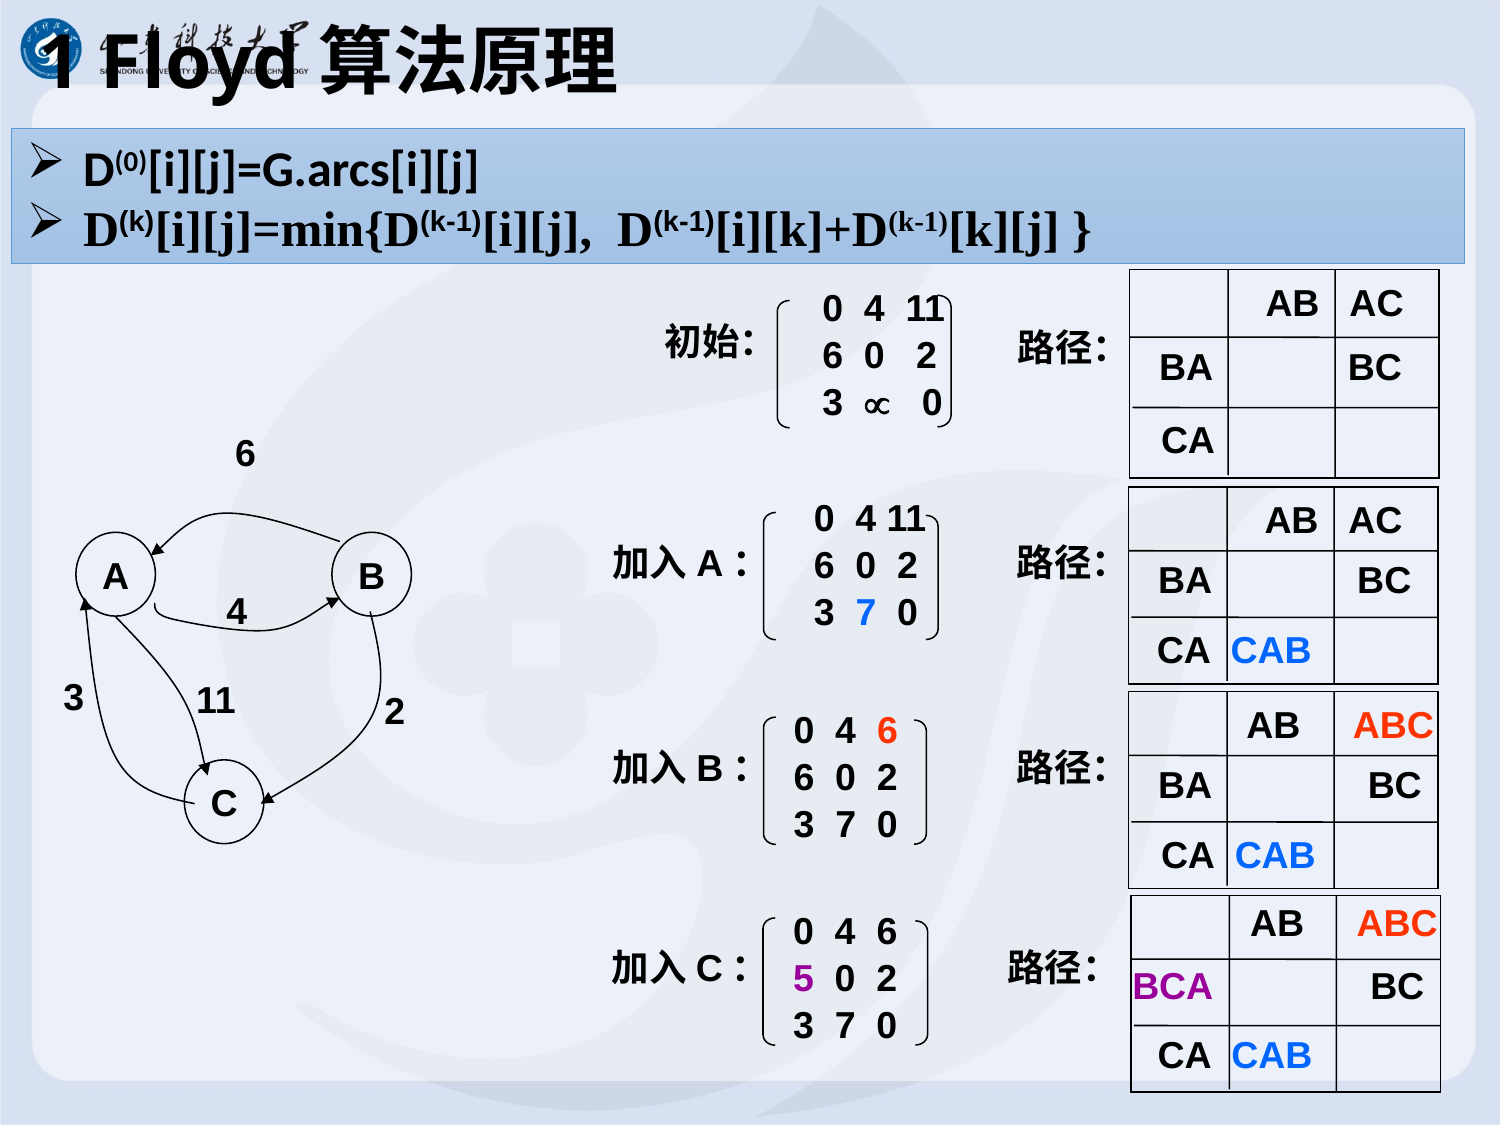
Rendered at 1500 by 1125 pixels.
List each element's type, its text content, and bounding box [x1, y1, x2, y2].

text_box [642, 269, 1440, 479]
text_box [35, 421, 434, 844]
title 1 Floyd算法原理 [23, 11, 1477, 118]
picture [0, 0, 1500, 1125]
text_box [597, 891, 1454, 1093]
text_box D(0)[i][j]=G.arcs[i][j] D(k)[i][j]=min{D(k-1)[i][j], D(k-1)[i][k]+D(k-1)[k][j] } [11, 128, 1465, 264]
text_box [597, 486, 1438, 685]
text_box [597, 691, 1450, 890]
